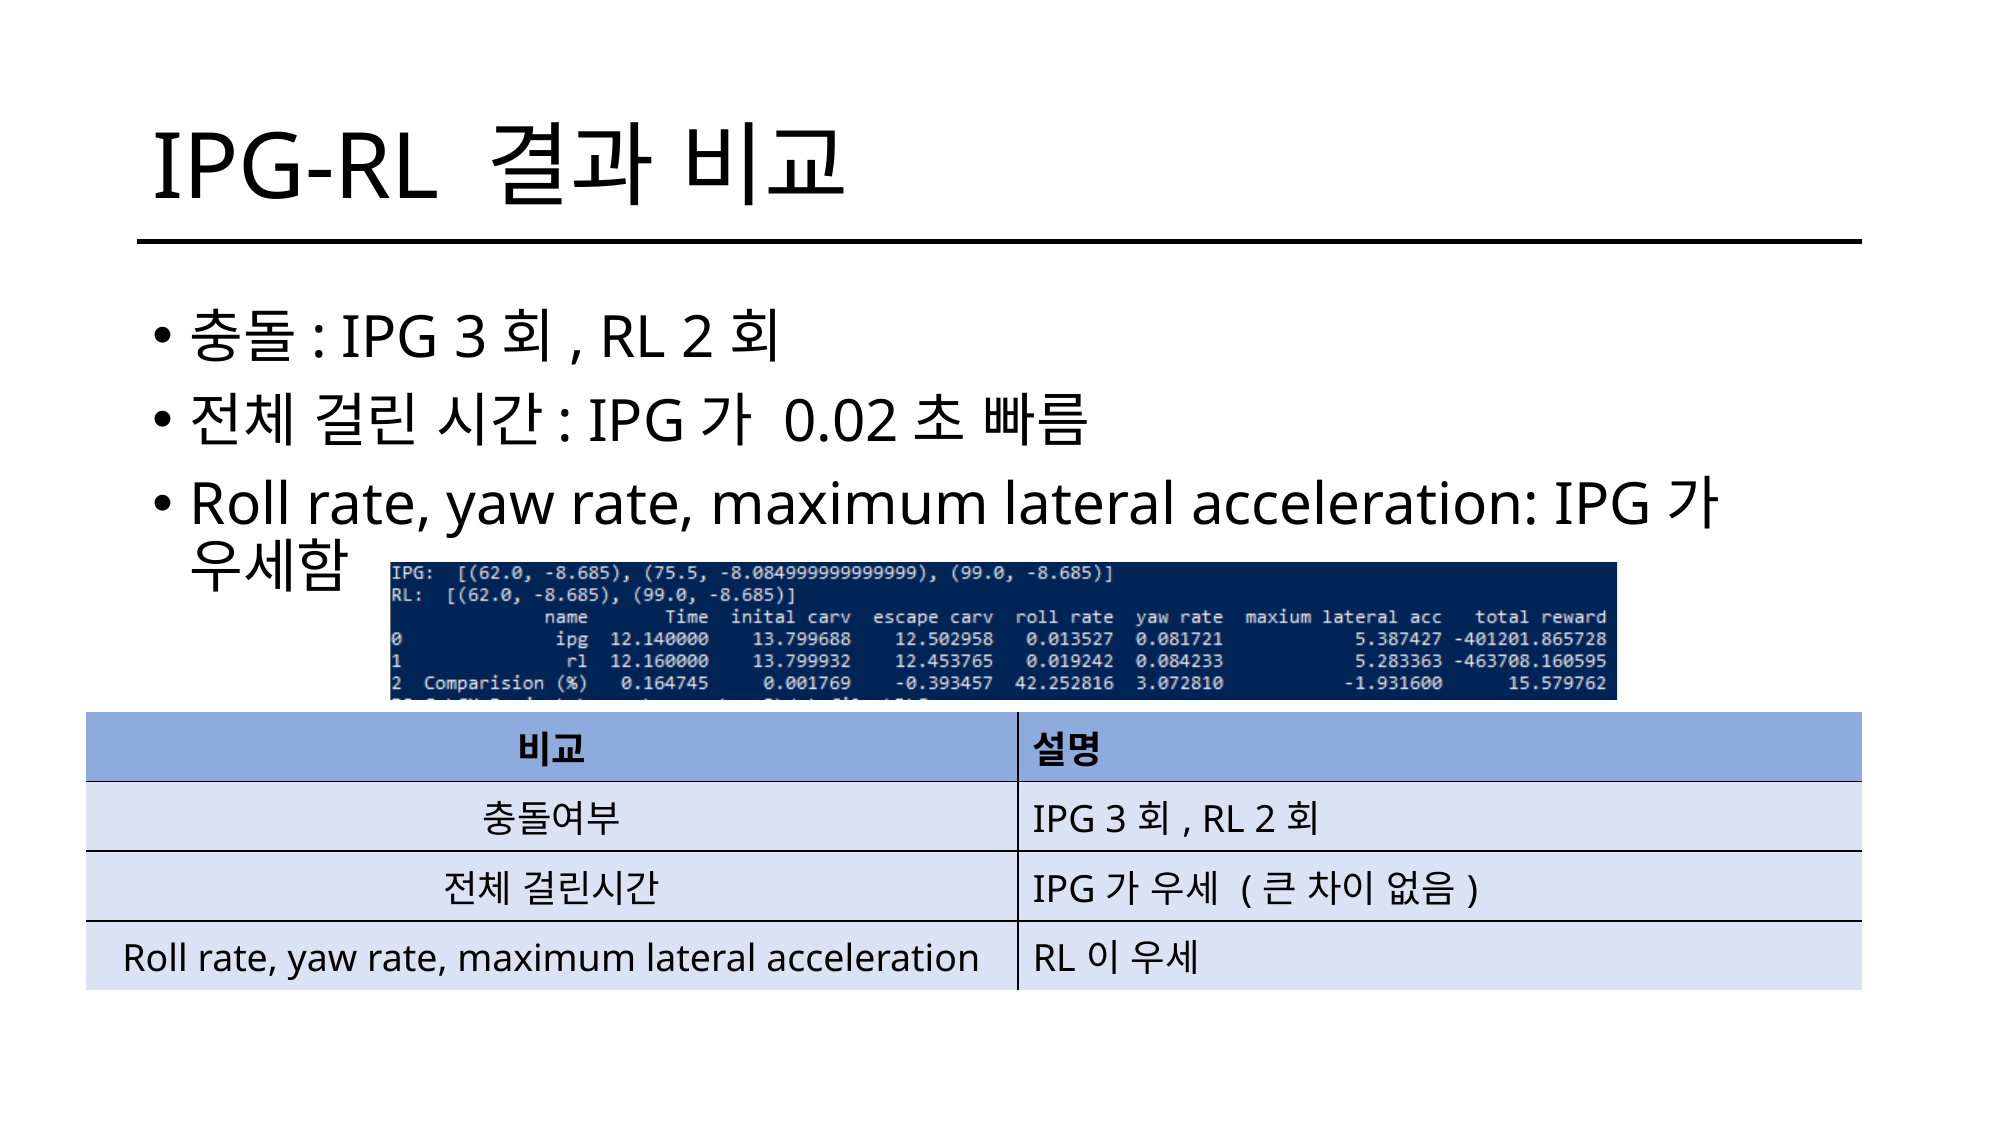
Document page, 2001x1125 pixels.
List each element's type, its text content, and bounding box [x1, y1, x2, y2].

list 충돌: IPG 3회, RL 2회 전체 걸린 시간: IPG가 0.02초 빠름 Roll rate, yaw rate, maximum lateral acceleration: IPG가 우세함 [137, 299, 1863, 1014]
table_header 비교 [86, 712, 1017, 781]
table_cell 전체 걸린시간 [86, 852, 1017, 920]
table_cell RL이 우세 [1019, 922, 1862, 990]
table_cell Roll rate, yaw rate, maximum lateral acceleration [86, 922, 1017, 990]
table_cell 충돌여부 [86, 782, 1017, 850]
table_cell IPG 3회, RL 2회 [1019, 782, 1862, 850]
picture [390, 562, 1618, 700]
table_cell IPG가 우세 (큰 차이 없음) [1019, 852, 1862, 920]
title IPG-RL 결과 비교 [137, 59, 1863, 278]
table_header 설명 [1019, 712, 1862, 781]
